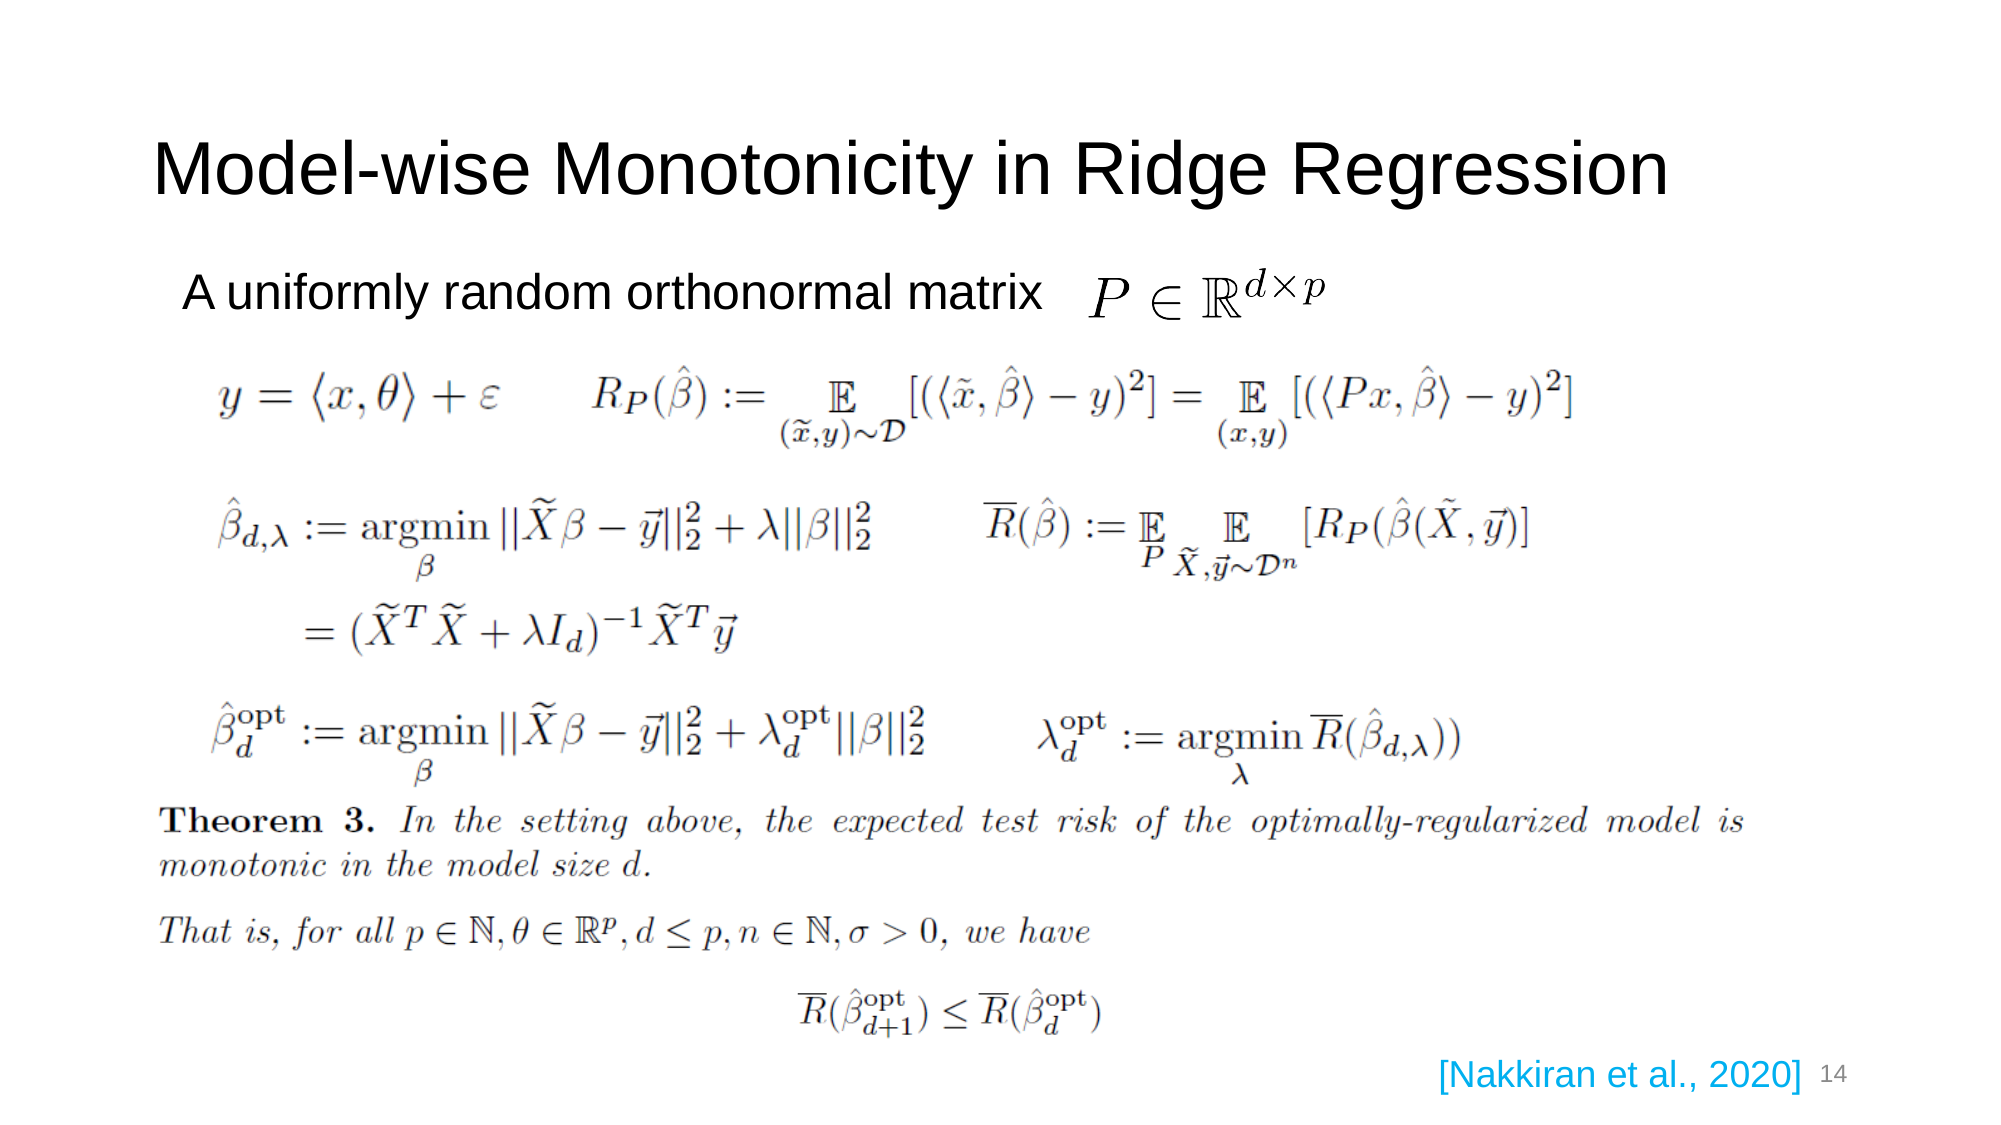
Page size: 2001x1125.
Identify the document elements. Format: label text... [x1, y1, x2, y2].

text_box [Nakkiran et al., 2020] [1423, 1042, 1829, 1102]
slide_number 14 [1412, 1042, 1863, 1103]
picture [199, 342, 514, 448]
text_box A uniformly random orthonormal matrix [167, 252, 1590, 328]
title Model-wise Monotonicity in Ridge Regression [137, 61, 1863, 280]
picture [149, 678, 1757, 1055]
picture [546, 343, 1606, 598]
picture [185, 484, 909, 667]
picture [1088, 268, 1325, 320]
